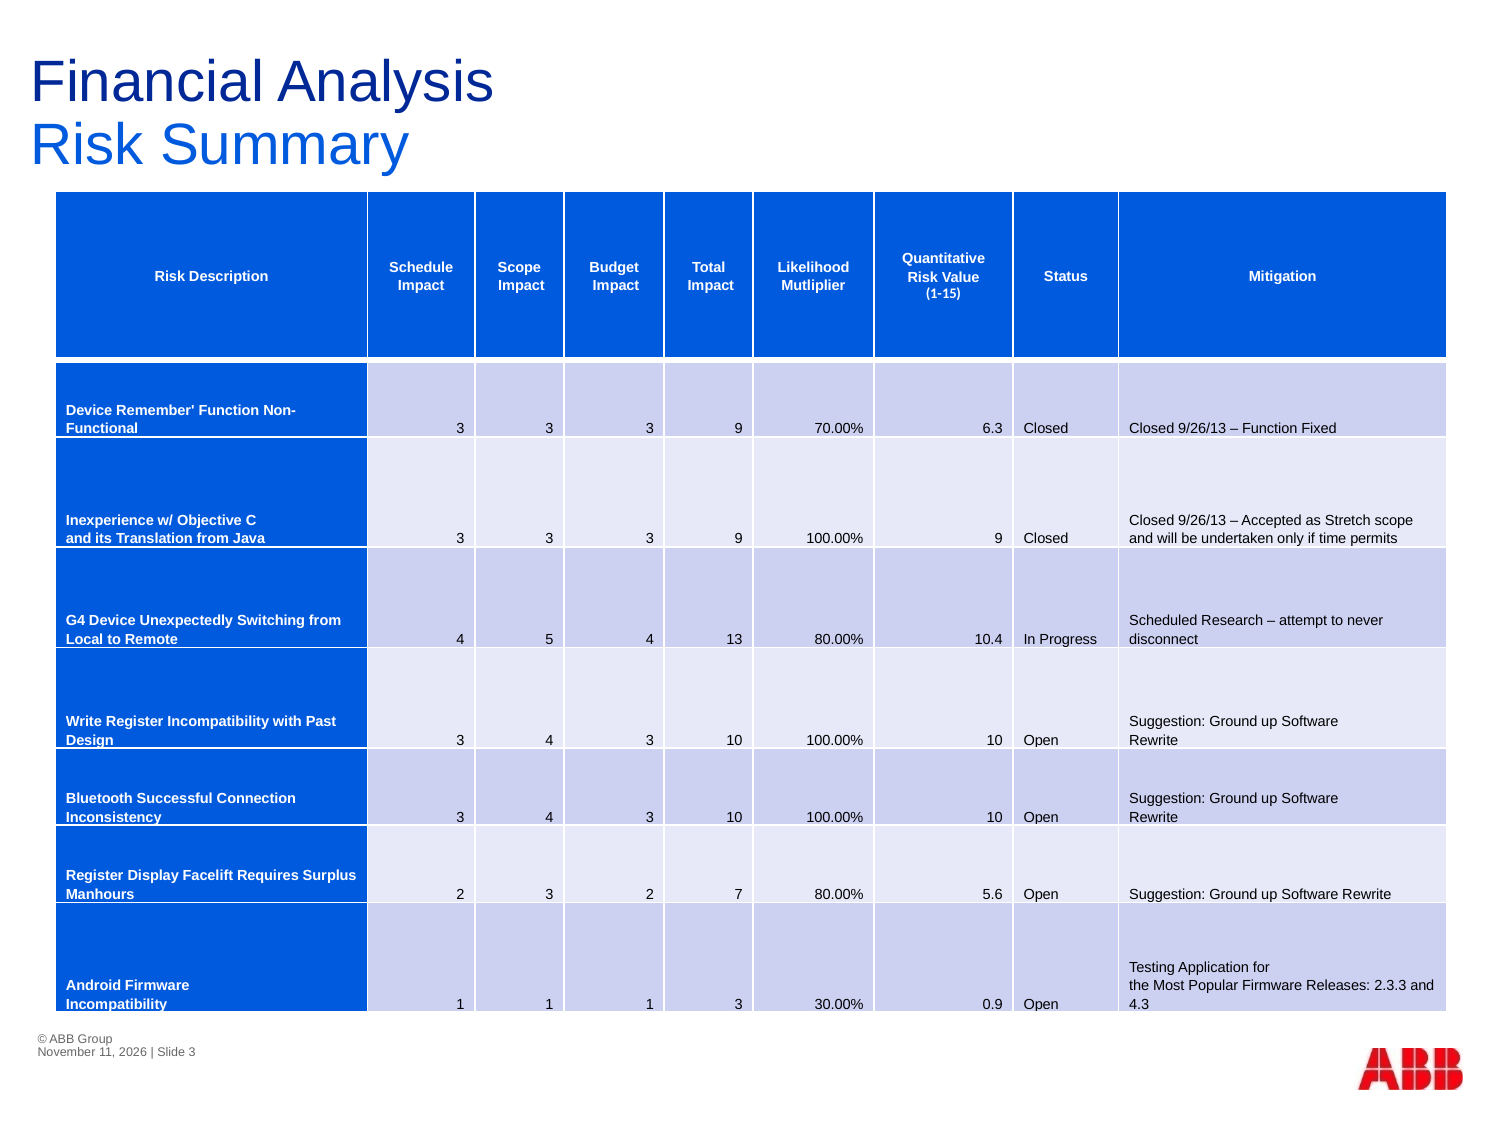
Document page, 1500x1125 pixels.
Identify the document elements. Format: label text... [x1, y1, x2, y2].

table_cell 3 [565, 648, 663, 747]
table_cell Android Firmware Incompatibility [56, 903, 367, 1011]
table_cell 9 [665, 438, 752, 546]
table_cell 10.4 [875, 548, 1012, 647]
table_cell 3 [476, 826, 563, 902]
table_cell 3 [565, 749, 663, 824]
table_cell 4 [565, 548, 663, 647]
table_cell 3 [368, 648, 474, 747]
table_cell 2 [565, 826, 663, 902]
table_cell G4 Device Unexpectedly Switching from Local to Remote [56, 548, 367, 647]
table_cell 4 [476, 648, 563, 747]
subtitle Risk Summary [0, 114, 1500, 191]
table_cell Closed 9/26/13 – Accepted as Stretch scope and will be undertaken only if time permits [1119, 438, 1446, 546]
table_cell Closed [1014, 438, 1118, 546]
table_cell 3 [368, 363, 474, 436]
table_cell Closed 9/26/13 – Function Fixed [1119, 363, 1446, 436]
table_cell 9 [665, 363, 752, 436]
table_cell 3 [565, 438, 663, 546]
table_cell Open [1014, 826, 1118, 902]
table_cell 1 [565, 903, 663, 1011]
table_cell 3 [368, 749, 474, 824]
table_cell Scheduled Research – attempt to never disconnect [1119, 548, 1446, 647]
table_cell 10 [665, 749, 752, 824]
table_cell 80.00% [754, 548, 873, 647]
title Financial Analysis [0, 0, 1500, 114]
table_cell 100.00% [754, 749, 873, 824]
table_header Likelihood Mutliplier [754, 192, 873, 357]
table_header Schedule Impact [368, 192, 474, 357]
table_cell 9 [875, 438, 1012, 546]
table_header Quantitative Risk Value (1-15) [875, 192, 1012, 357]
table_cell 4 [476, 749, 563, 824]
table_cell 4 [368, 548, 474, 647]
table_cell Open [1014, 903, 1118, 1011]
table_header Mitigation [1119, 192, 1446, 357]
picture [1352, 1048, 1463, 1090]
table_cell 3 [476, 438, 563, 546]
table_cell 5.6 [875, 826, 1012, 902]
table_header Risk Description [56, 192, 367, 357]
table_cell 1 [368, 903, 474, 1011]
table_cell 100.00% [754, 648, 873, 747]
table_header Total Impact [665, 192, 752, 357]
table_header Budget Impact [565, 192, 663, 357]
table_cell Write Register Incompatibility with Past Design [56, 648, 367, 747]
table_cell 100.00% [754, 438, 873, 546]
table_header Status [1014, 192, 1118, 357]
table_cell Open [1014, 648, 1118, 747]
table_cell 2 [368, 826, 474, 902]
table_cell Suggestion: Ground up Software Rewrite [1119, 648, 1446, 747]
table_cell 3 [476, 363, 563, 436]
table_cell 3 [368, 438, 474, 546]
table_header Scope Impact [476, 192, 563, 357]
table_cell 3 [565, 363, 663, 436]
table_cell Testing Application for the Most Popular Firmware Releases: 2.3.3 and 4.3 [1119, 903, 1446, 1011]
table_cell 13 [665, 548, 752, 647]
table_cell 1 [476, 903, 563, 1011]
table_cell Open [1014, 749, 1118, 824]
table_cell 6.3 [875, 363, 1012, 436]
table_cell 30.00% [754, 903, 873, 1011]
table_cell Bluetooth Successful Connection Inconsistency [56, 749, 367, 824]
table_cell 10 [875, 648, 1012, 747]
table_cell 7 [665, 826, 752, 902]
table_cell 10 [665, 648, 752, 747]
table_cell Register Display Facelift Requires Surplus Manhours [56, 826, 367, 902]
table_cell 3 [665, 903, 752, 1011]
table_cell In Progress [1014, 548, 1118, 647]
table_cell 0.9 [875, 903, 1012, 1011]
table_cell 70.00% [754, 363, 873, 436]
table_cell Suggestion: Ground up Software Rewrite [1119, 826, 1446, 902]
table_cell Suggestion: Ground up Software Rewrite [1119, 749, 1446, 824]
table_cell Device Remember' Function Non-Functional [56, 363, 367, 436]
table_cell Inexperience w/ Objective C and its Translation from Java [56, 438, 367, 546]
table_cell 5 [476, 548, 563, 647]
table_cell 80.00% [754, 826, 873, 902]
table_cell Closed [1014, 363, 1118, 436]
footer © ABB Group October 14, 2013 | Slide 3 [37, 1012, 499, 1092]
table_cell 10 [875, 749, 1012, 824]
